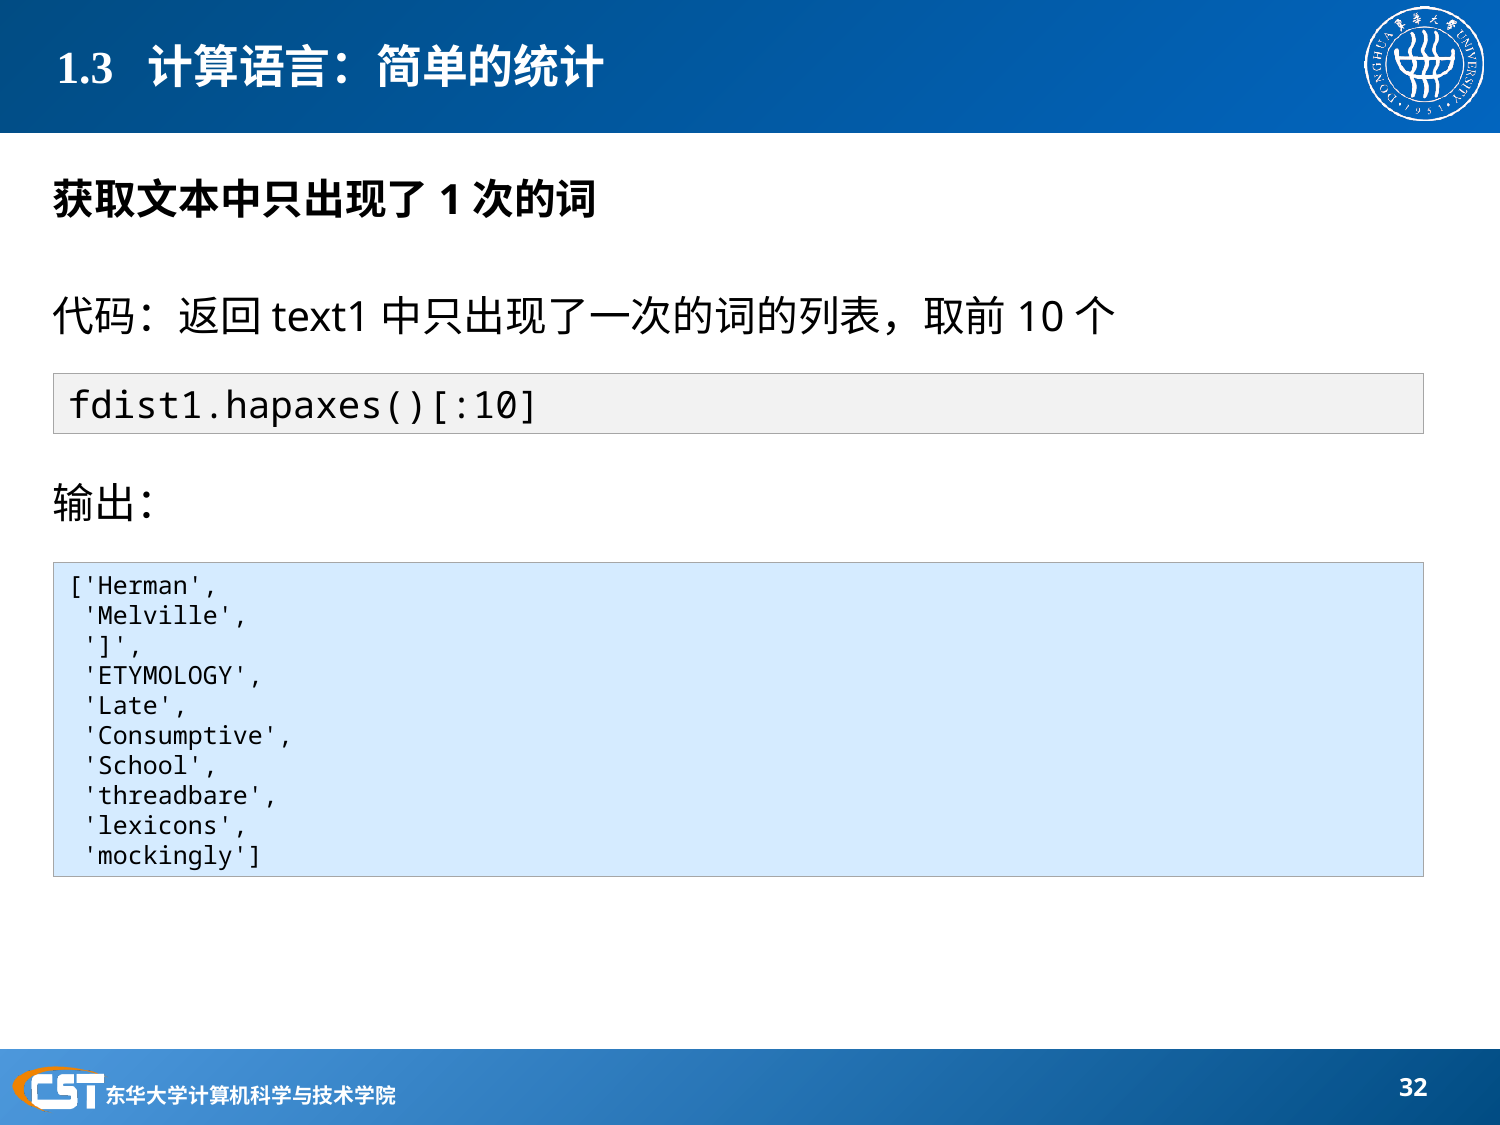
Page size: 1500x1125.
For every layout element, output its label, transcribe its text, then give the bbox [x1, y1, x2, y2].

list 获取文本中只出现了1次的词 代码：返回text1中只出现了一次的词的列表，取前10个 输出： [37, 165, 1447, 1017]
picture [0, 1060, 124, 1125]
text_box fdist1.hapaxes()[:10] [53, 373, 1424, 434]
title 1.3 计算语言：简单的统计 [41, 1, 998, 129]
text_box ['Herman', 'Melville', ']', 'ETYMOLOGY', 'Late', 'Consumptive', 'School', 'threadbare', 'lexicons', 'mockingly'] [53, 562, 1424, 877]
picture [1364, 6, 1484, 121]
